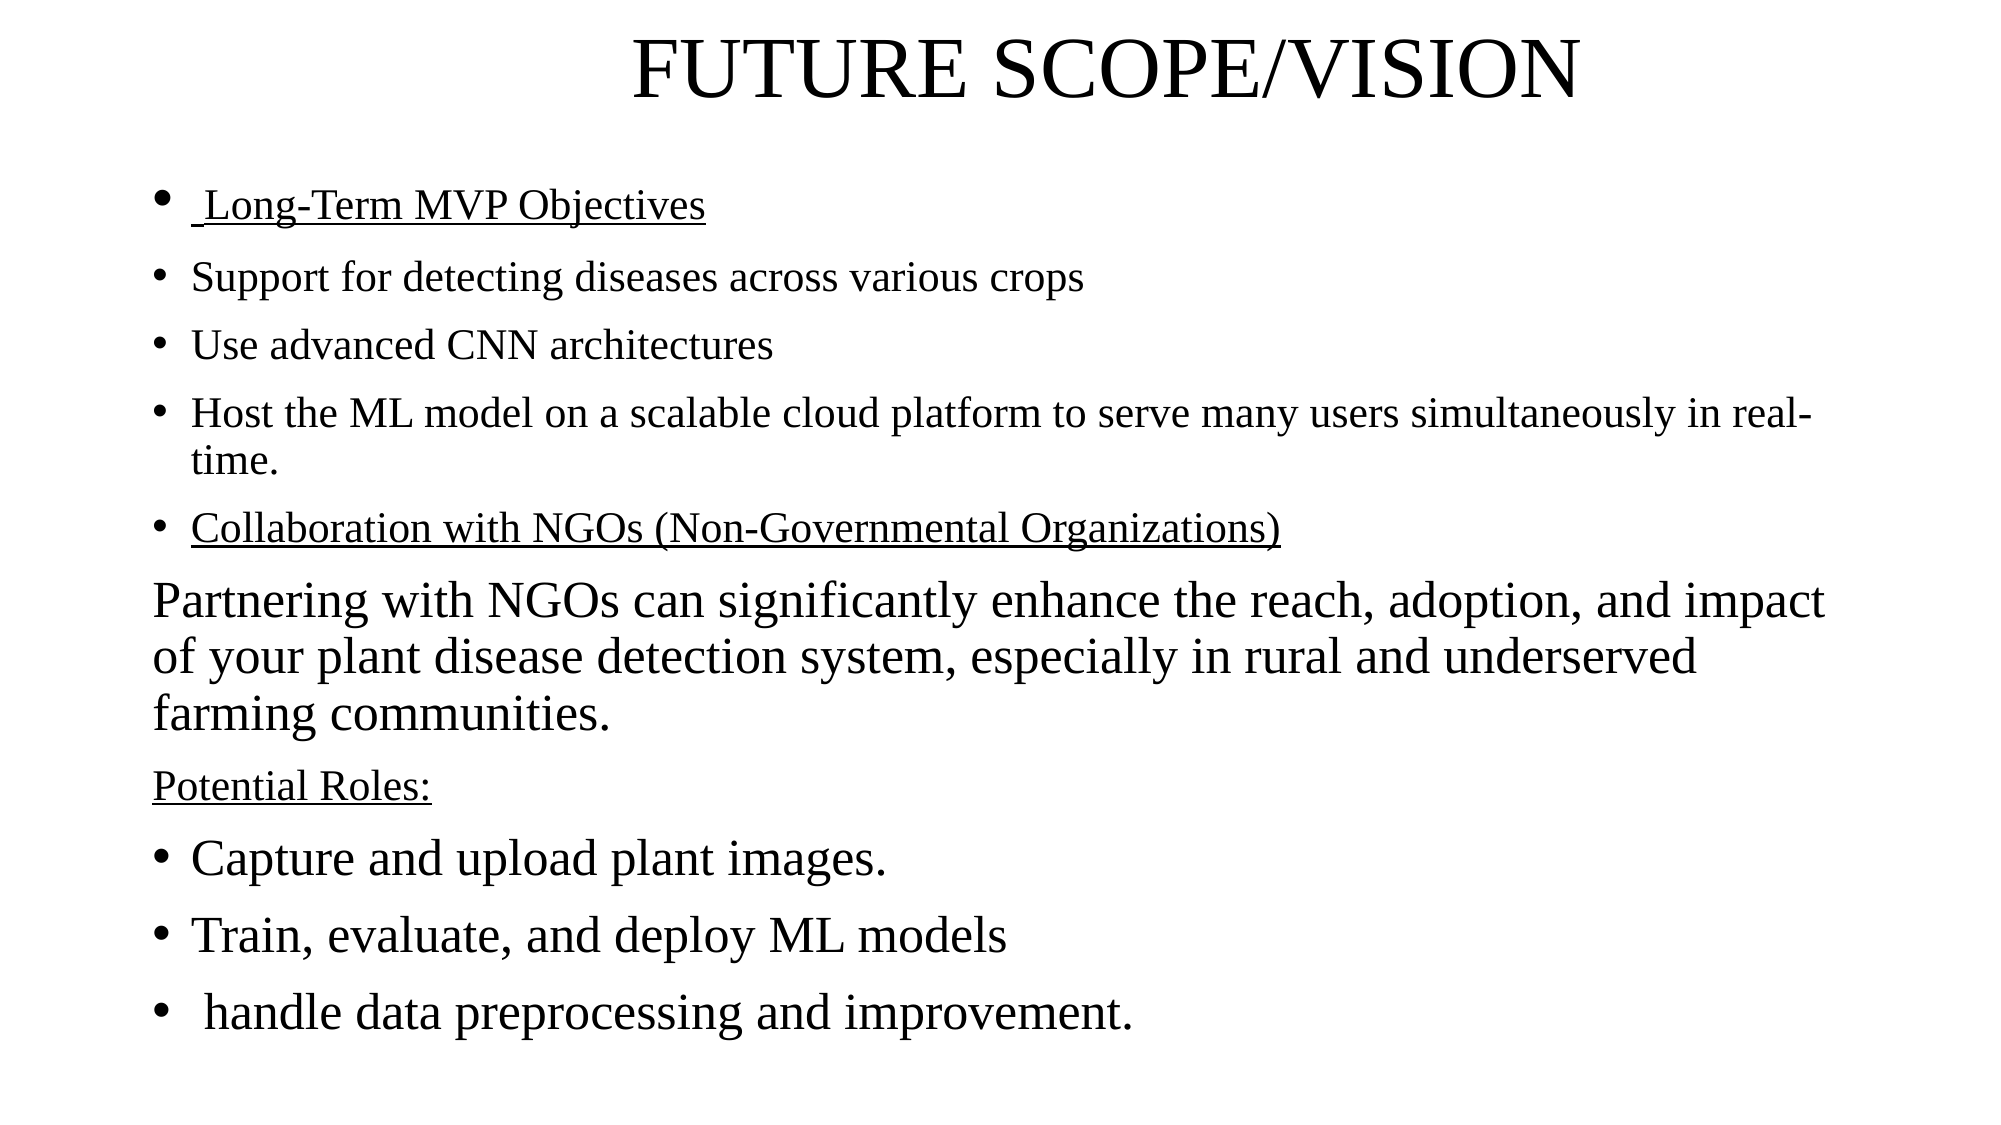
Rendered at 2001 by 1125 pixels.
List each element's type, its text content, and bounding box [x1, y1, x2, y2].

list Long-Term MVP Objectives Support for detecting diseases across various crops Use advanced CNN architectures Host the ML model on a scalable cloud platform to serve many users simultaneously in real-time. Collaboration with NGOs (Non-Governmental Organizations) Partnering with NGOs can significantly enhance the reach, adoption, and impact of your plant disease detection system, especially in rural and underserved farming communities. Potential Roles: Capture and upload plant images. Train, evaluate, and deploy ML models handle data preprocessing and improvement. [137, 162, 1863, 1091]
title FUTURE SCOPE/VISION [137, 14, 1863, 124]
